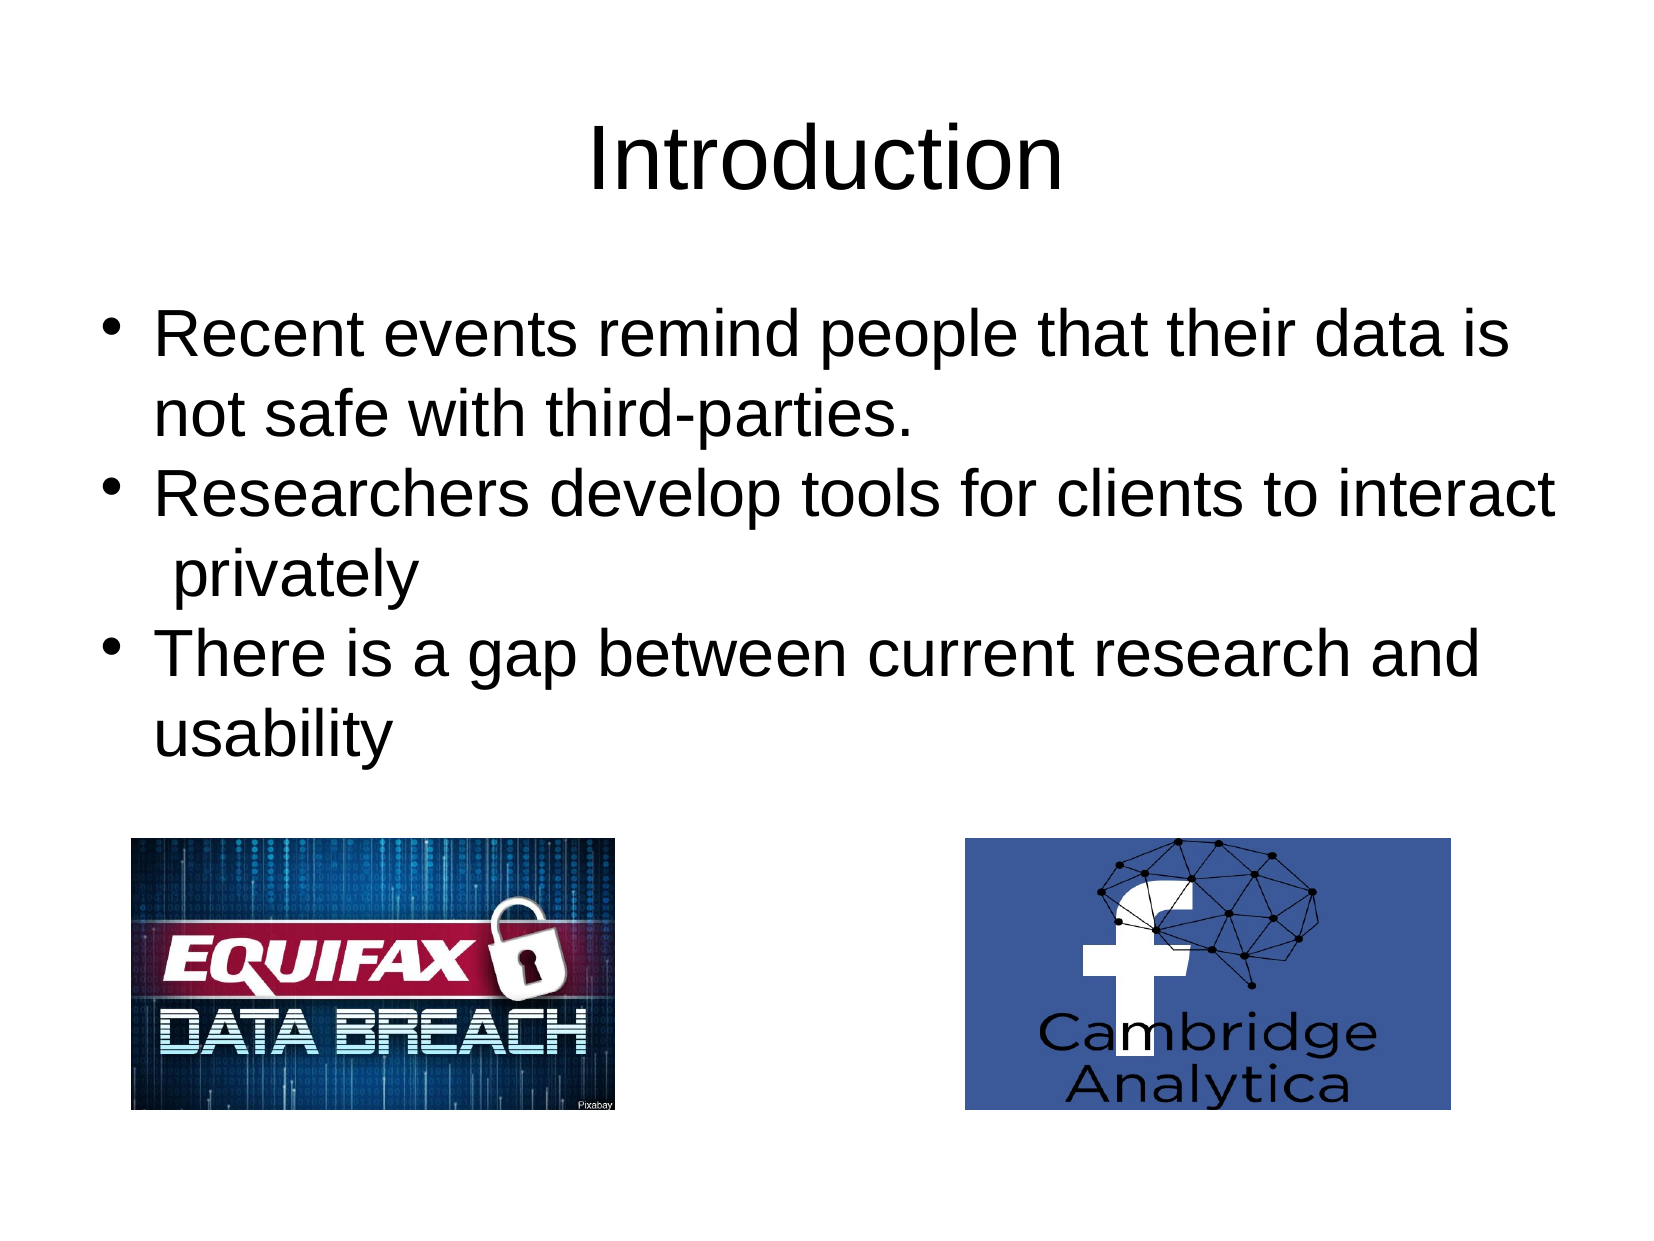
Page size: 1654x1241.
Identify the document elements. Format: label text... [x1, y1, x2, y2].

text_box Recent events remind people that their data is not safe with third-parties. Researchers develop tools for clients to interact privately There is a gap between current research and usability [82, 290, 1571, 1010]
picture [130, 837, 616, 1111]
picture [965, 838, 1451, 1111]
text_box Introduction [82, 49, 1571, 257]
